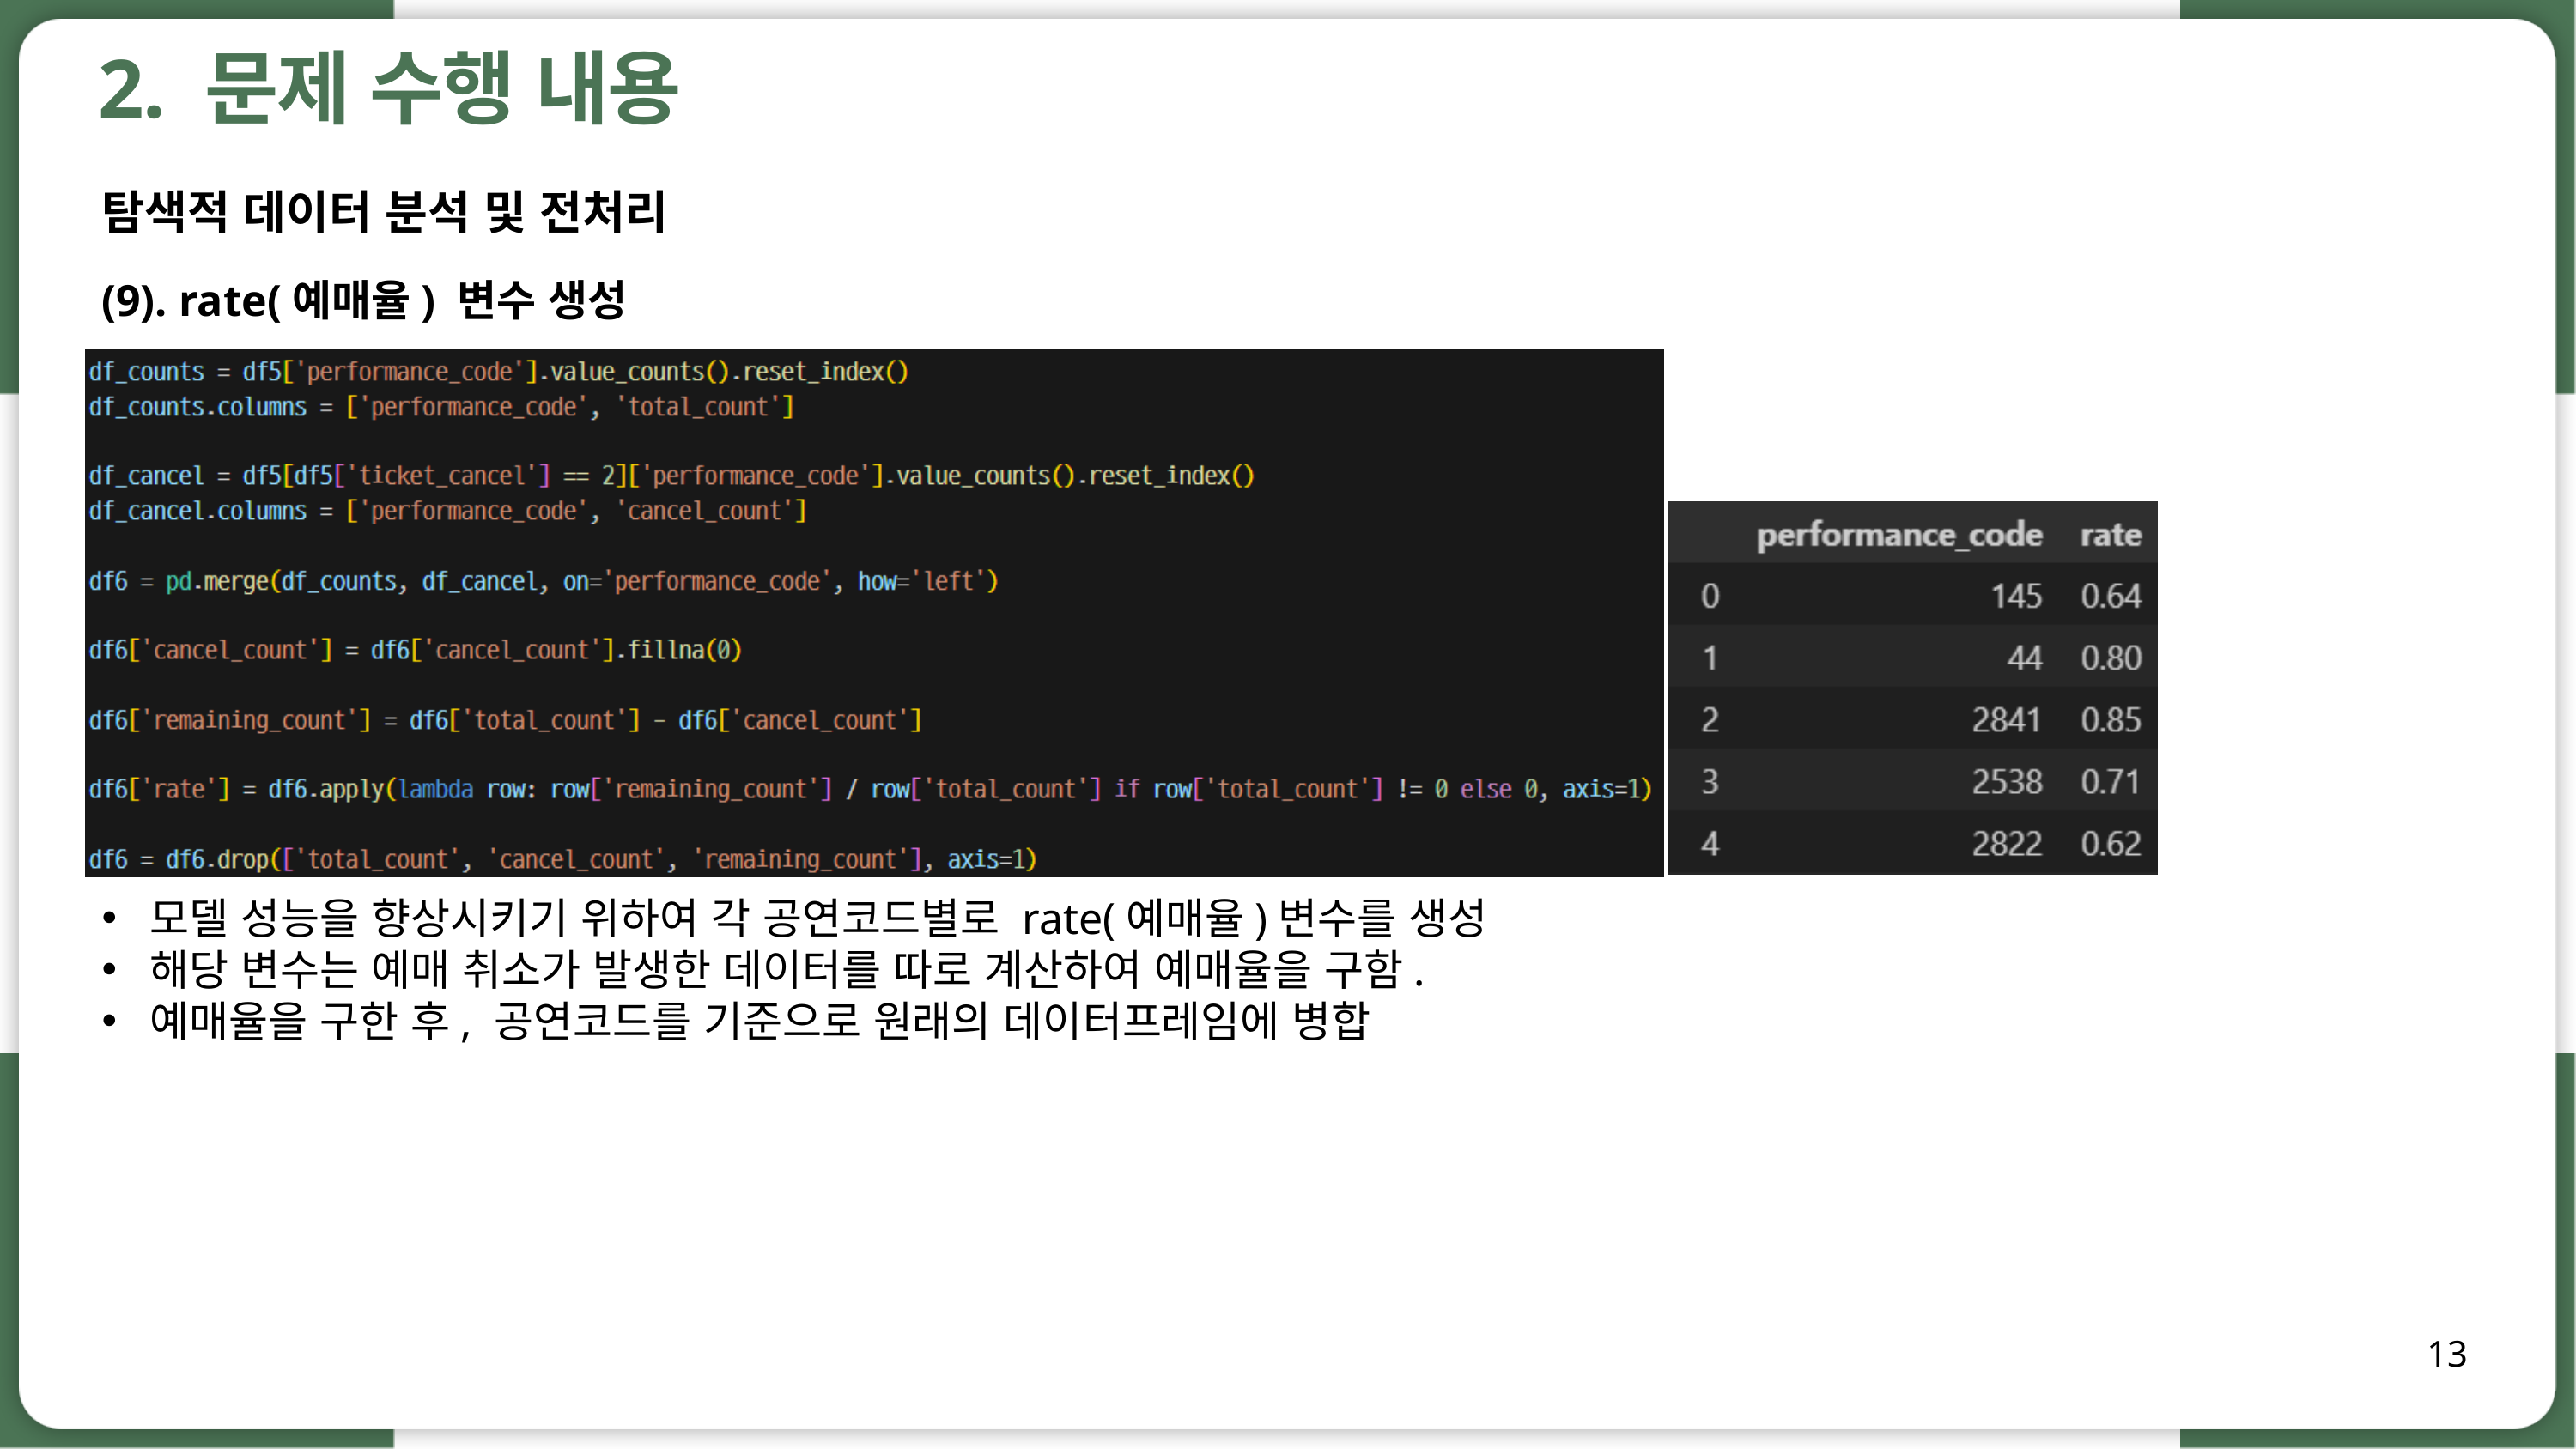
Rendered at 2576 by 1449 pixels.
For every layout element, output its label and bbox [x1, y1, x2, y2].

text_box [0, 0, 2576, 1449]
picture [85, 349, 1664, 877]
picture [1668, 500, 2158, 876]
